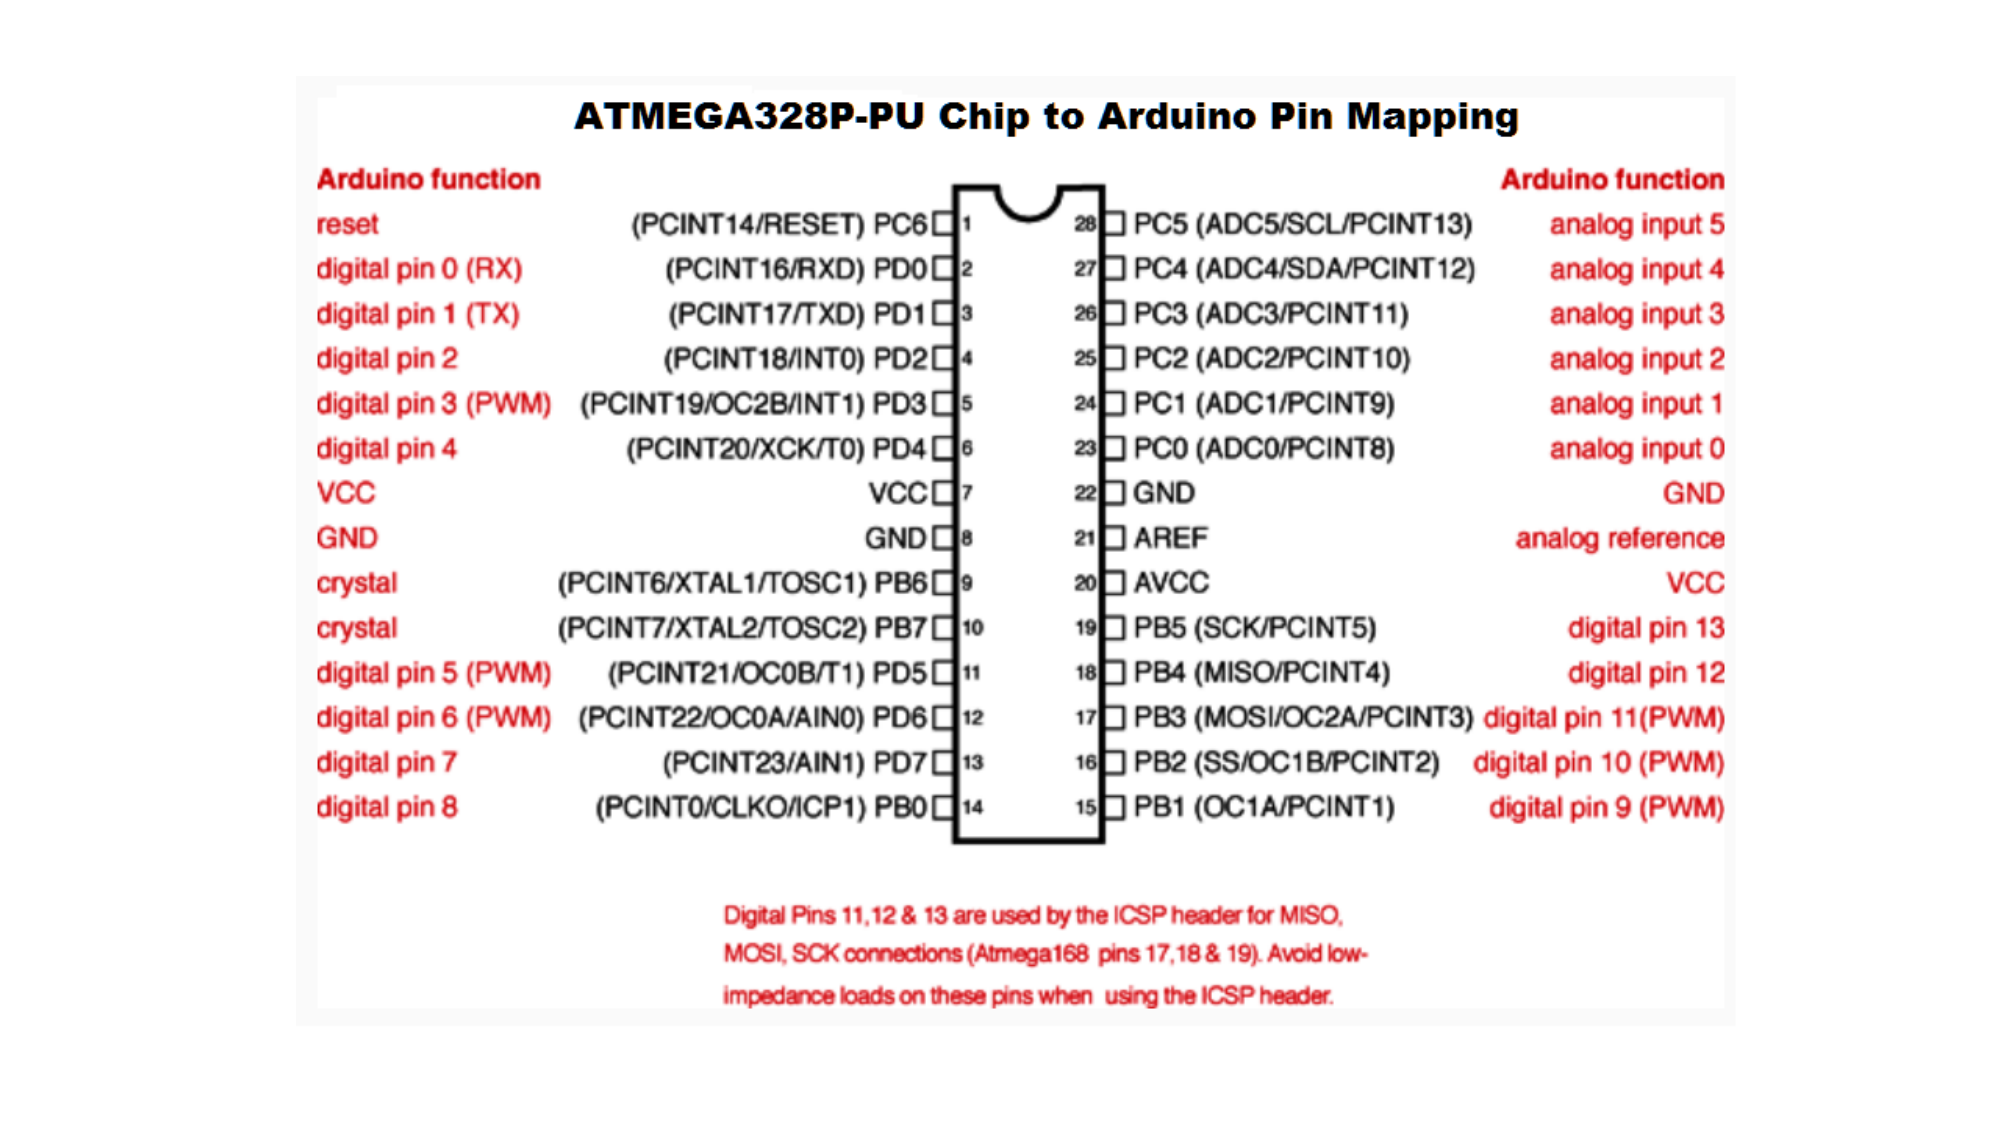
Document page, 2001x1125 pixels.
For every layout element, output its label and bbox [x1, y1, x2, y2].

picture [296, 76, 1781, 1062]
